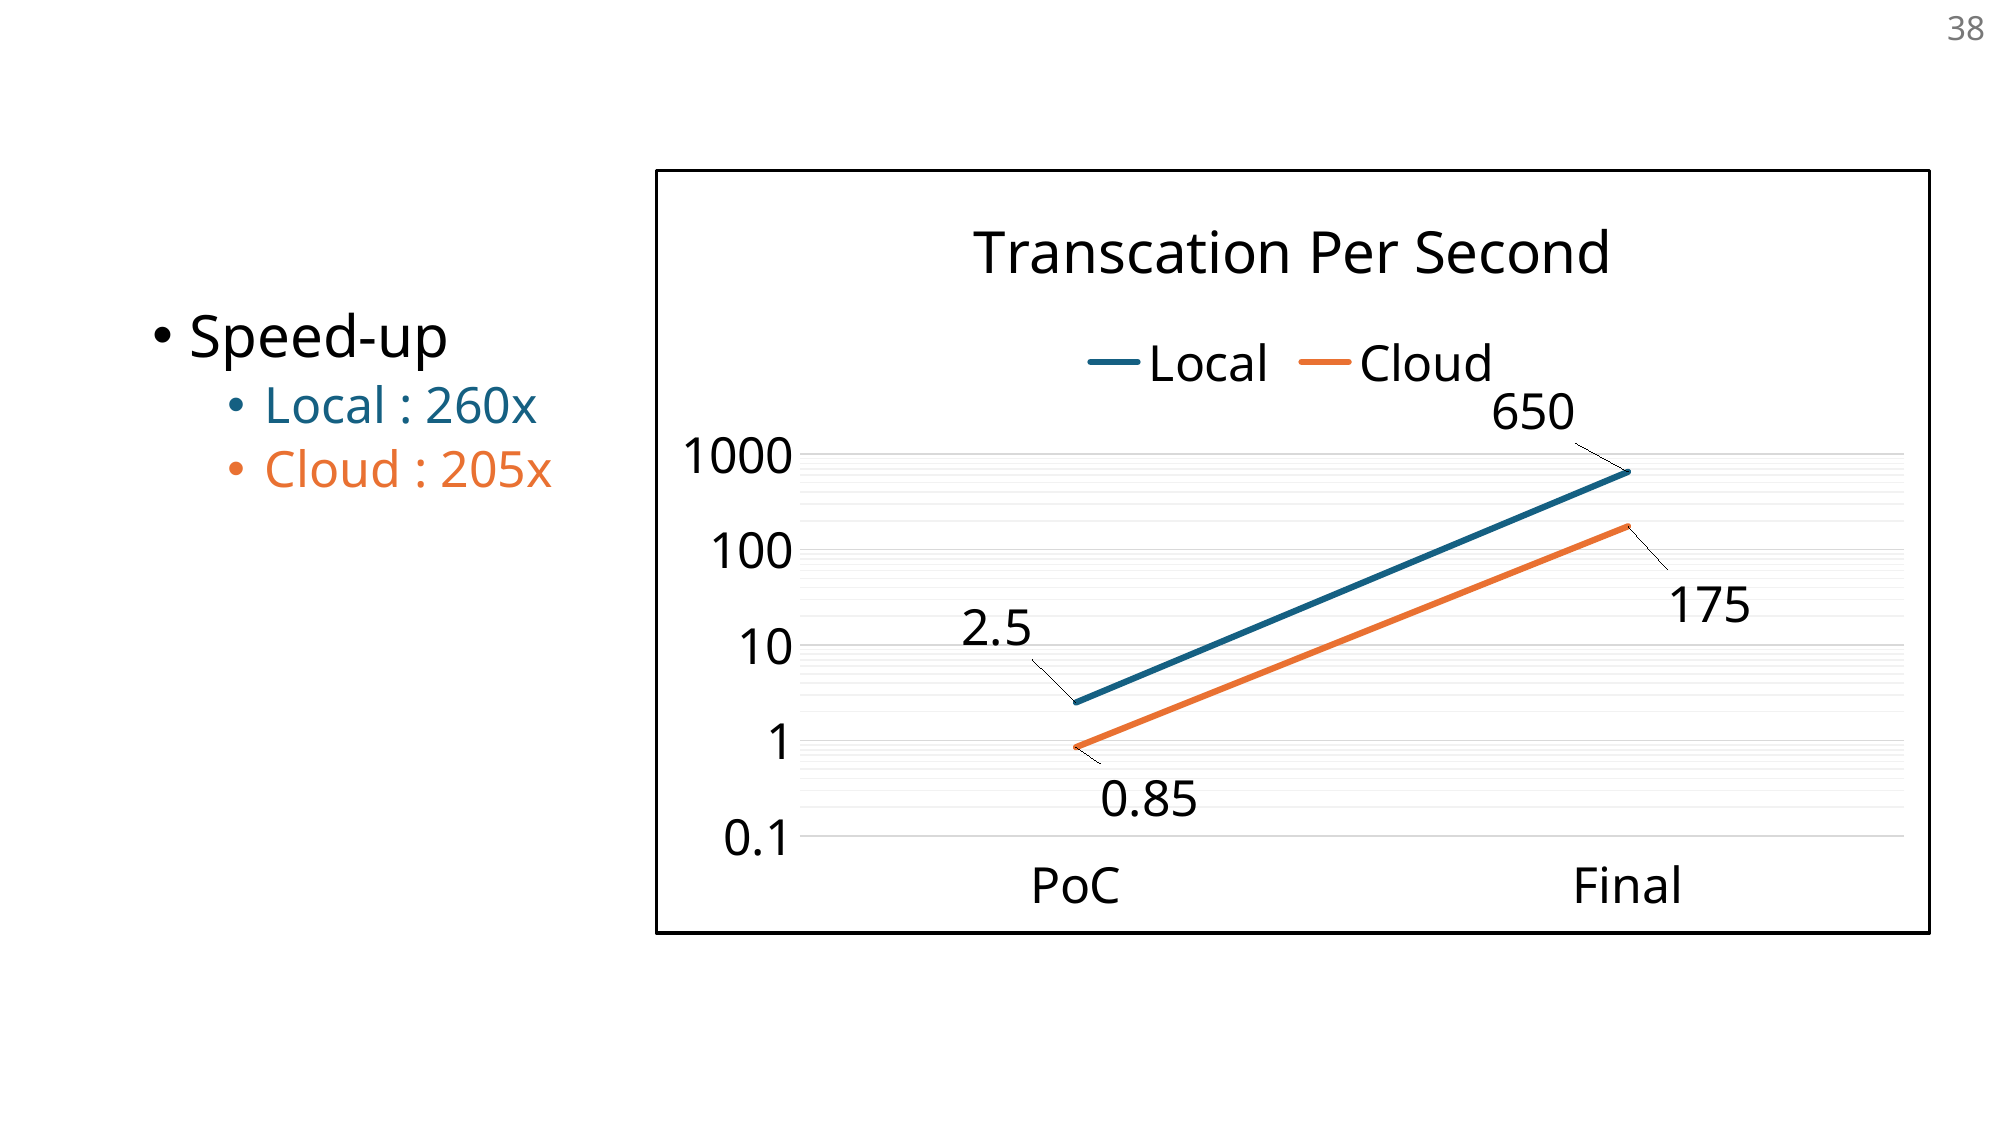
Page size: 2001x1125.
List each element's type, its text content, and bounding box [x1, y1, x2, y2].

list Speed-up Local : 260x Cloud : 205x [137, 299, 1863, 1014]
slide_number 37 [1550, 0, 2000, 60]
chart [654, 168, 1932, 935]
